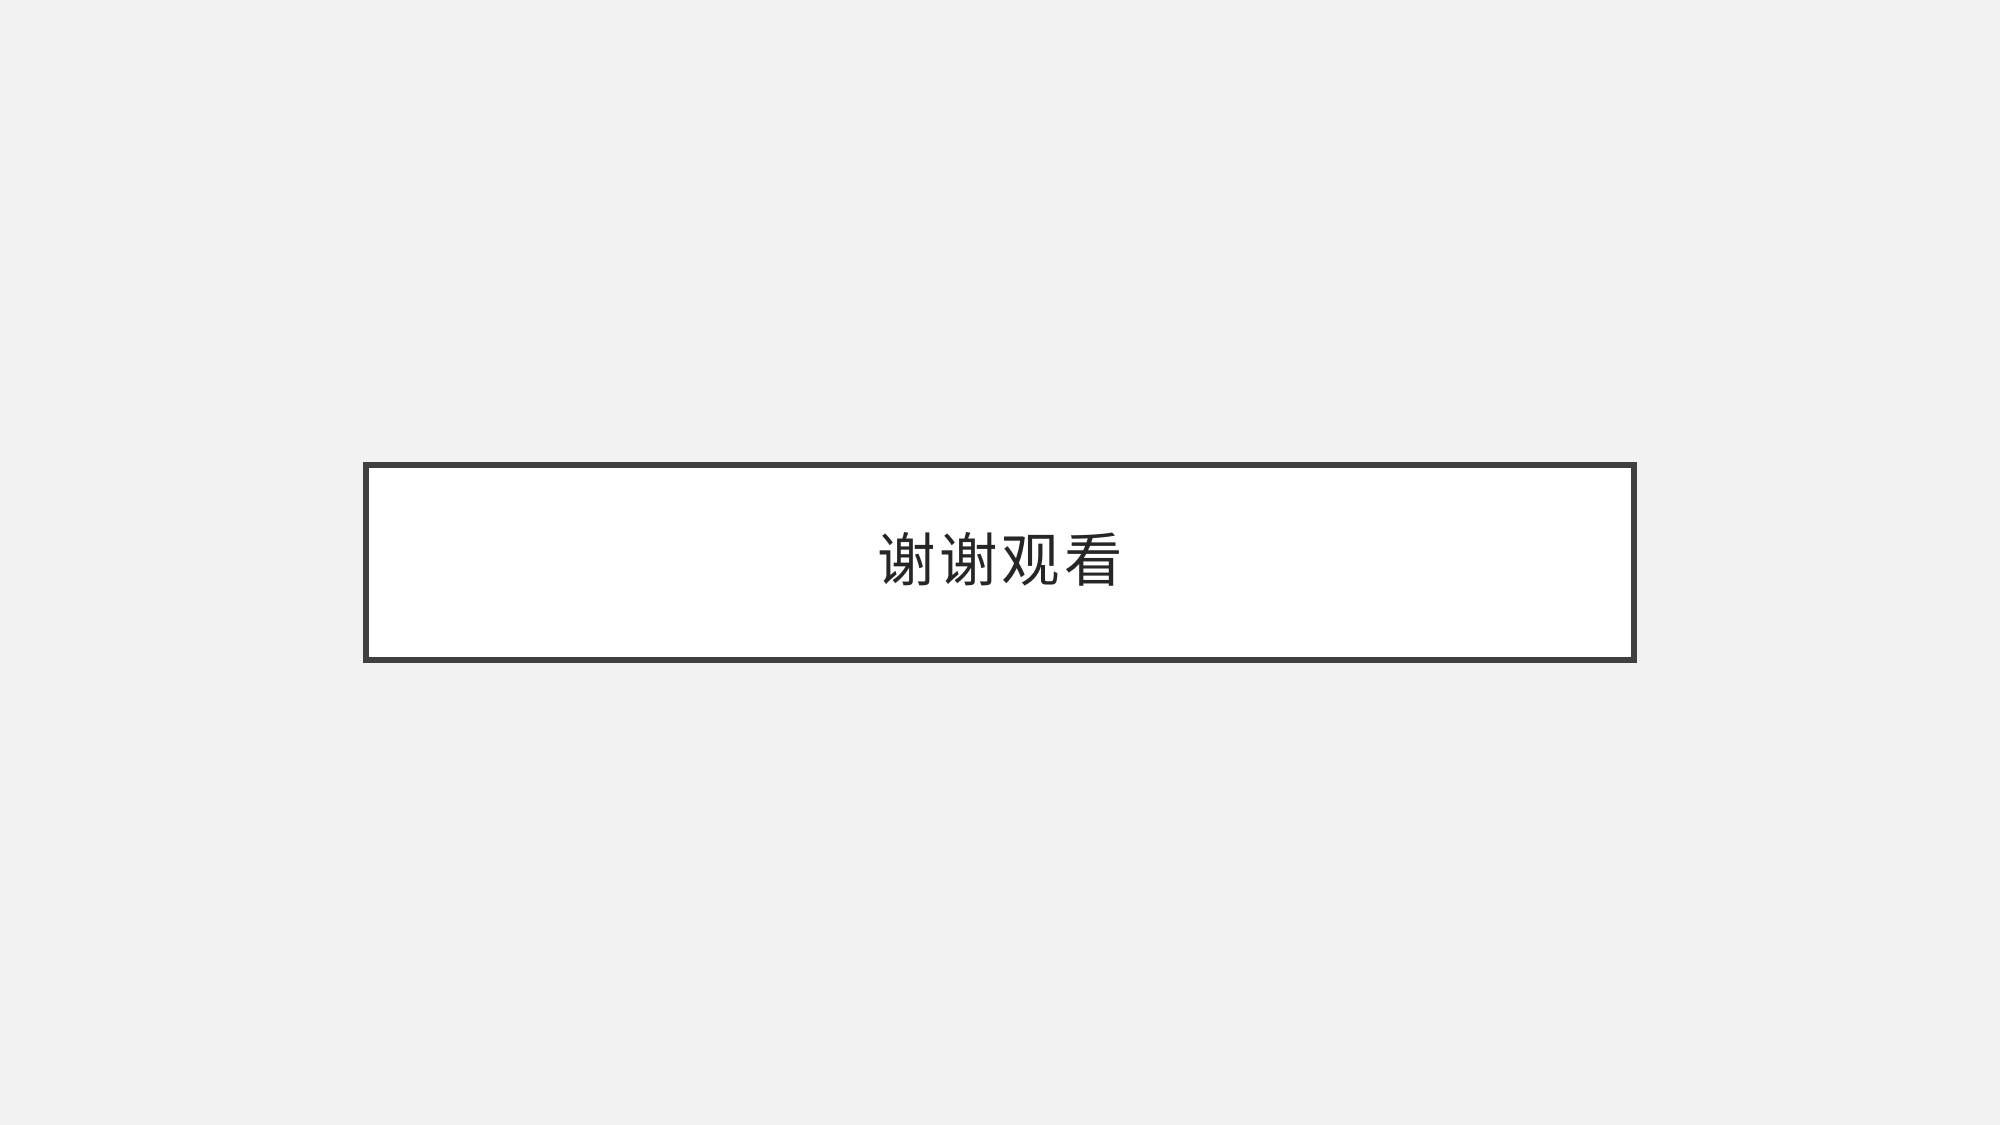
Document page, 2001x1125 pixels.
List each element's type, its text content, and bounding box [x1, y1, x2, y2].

title 谢谢观看 [363, 462, 1637, 663]
